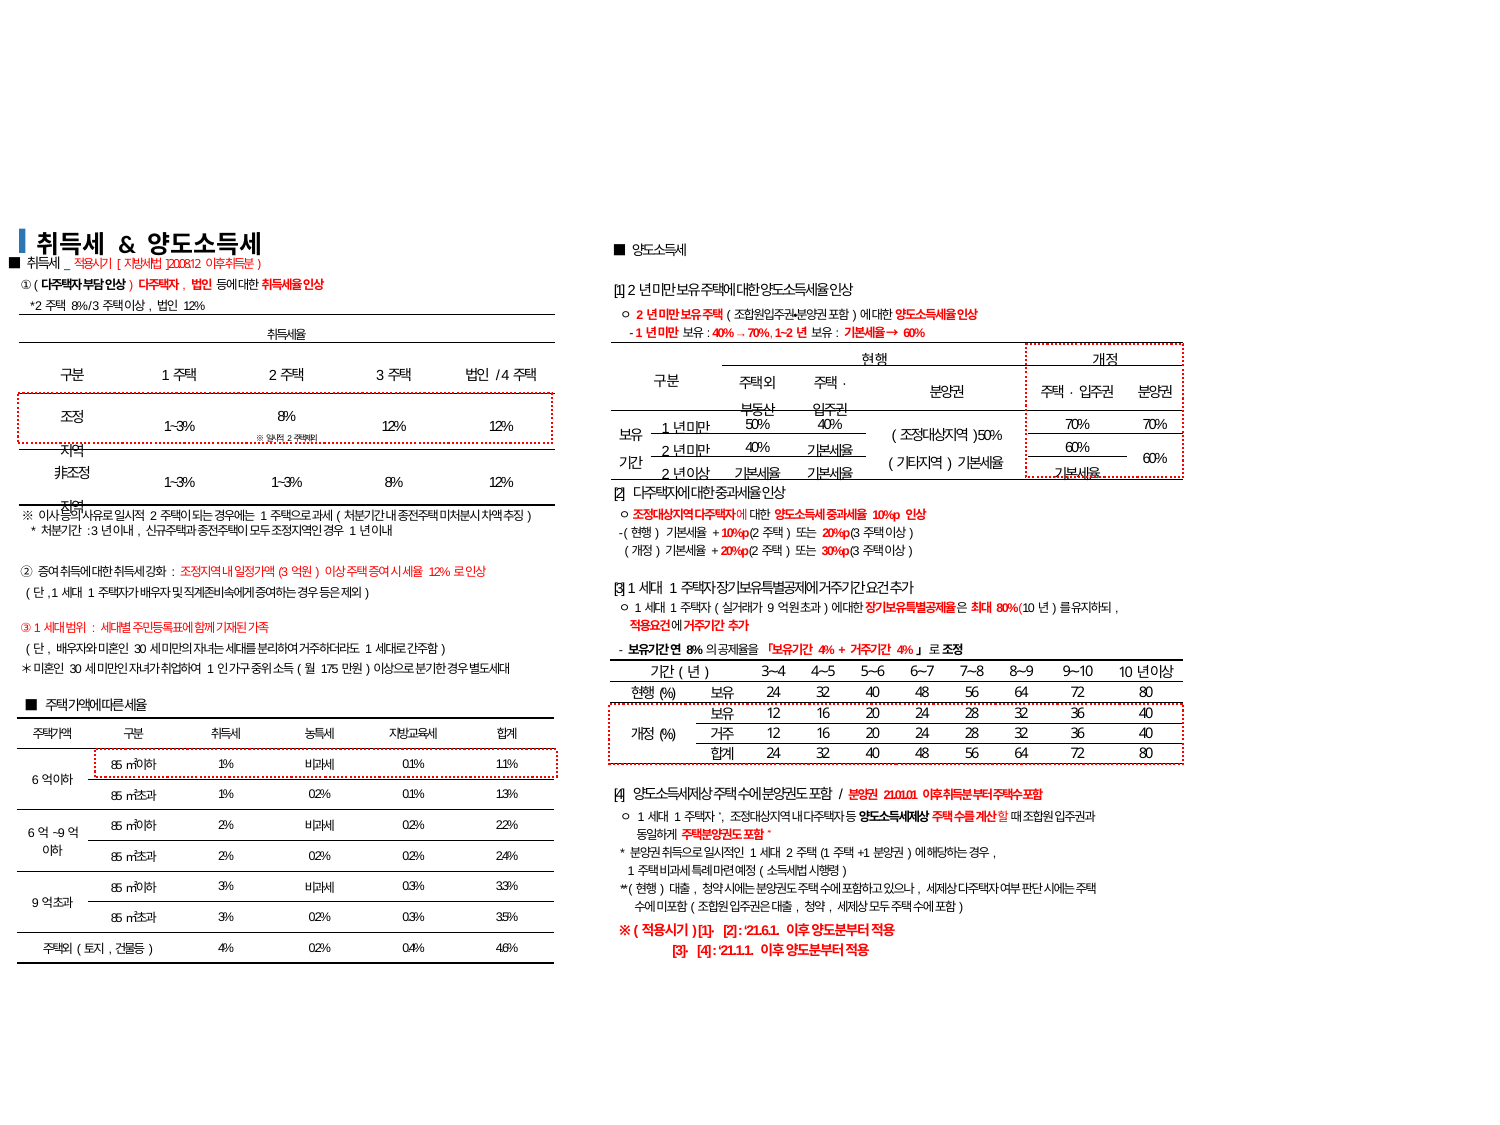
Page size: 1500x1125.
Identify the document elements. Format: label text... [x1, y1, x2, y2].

table_header 주택가액 [17, 721, 88, 748]
text_box ※ (적용시기) [1]‧[2] : ‘21.6.1. 이후 양도분부터 적용 [3]‧[4] : ‘21.1.1. 이후 양도분부터 적용 [604, 910, 1138, 966]
table_cell 기본세율 [722, 457, 794, 467]
text_box ② 증여 취득에 대한 취득세 강화 : 조정지역 내 일정가액(3억원) 이상 주택 증여 시 세율 12%로 인상 (단, 1세대 1주택자가 배우자 및 직계존비속에게 증여하는 경우 등은 제외) [5, 550, 562, 606]
table_cell 4.6% [460, 933, 554, 962]
table_cell 주택· 입주권 [794, 366, 866, 410]
table_cell 3.3% [460, 872, 554, 901]
table_header 기간(년) [610, 661, 749, 681]
table_header 구 분 [611, 343, 722, 410]
table_header 현 행 [722, 343, 1026, 365]
table_cell 구분 [19, 343, 126, 392]
table_cell 2.2% [460, 810, 554, 840]
text_box ㅇ 1세대 1주택자(실거래가 9억 원 초과)에 대한 장기보유특별공제율은 최대 80%(10년)를 유지하되, 적용요건에 거주기간 추가 [604, 589, 1139, 631]
table_cell 12% [340, 444, 448, 449]
table_header 취득세 [179, 719, 273, 748]
table_cell 85㎡이하 [88, 872, 179, 901]
table_cell 3주택 [340, 343, 448, 392]
table_cell 85㎡이하 [88, 749, 179, 779]
table_cell 50% [722, 411, 794, 433]
table_header [2] 다주택자에 대한 중과세율 인상 [605, 467, 1138, 496]
text_box [1025, 343, 1184, 478]
table_cell 3.5% [460, 902, 554, 932]
table_cell 보유 [696, 682, 749, 702]
table_cell 6억~9억 이하 [17, 810, 88, 871]
table_cell 0.2% [367, 841, 460, 871]
table_cell 2% [179, 810, 273, 840]
table_cell 40% [794, 411, 866, 433]
table_cell 1년 미만 [651, 411, 722, 433]
table_cell 법인 / 4주택 [448, 343, 555, 393]
table_cell 기본세율 [794, 434, 866, 456]
table_cell 0.2% [273, 780, 367, 809]
table_cell 1~3% [126, 450, 233, 500]
table_cell 0.2% [367, 810, 460, 840]
table_cell 조정 지역 [19, 444, 126, 449]
table_cell 2% [179, 841, 273, 871]
table_cell 8% [340, 450, 448, 500]
table_cell 8% ※ 일시적 2주택 제외 [233, 444, 340, 449]
text_box [17, 392, 553, 444]
table_cell 0.4% [367, 933, 460, 962]
text_box ※ 이사 등의 사유로 일시적 2주택이 되는 경우에는 1주택으로 과세(처분기간 내 종전주택 미처분시 차액 추징) * 처분기간 : 3년 이내, 신규주택과 종전주택이 모두 조정지역인 경우 1년 이내 [6, 500, 569, 546]
table_cell 주택외(토지,건물등) [17, 933, 179, 962]
text_box [94, 748, 558, 778]
table_cell 분양권 [866, 366, 1026, 410]
table_cell (조정대상지역) 50% (기타지역) 기본세율 [866, 411, 1026, 467]
table_header 10년 이상 [1109, 661, 1183, 681]
table_cell 24 [749, 682, 798, 702]
table_cell 85㎡초과 [88, 841, 179, 871]
table_header 9∼10 [1046, 661, 1109, 681]
table_cell 기본세율 [794, 457, 866, 467]
table_cell 비과세 [273, 872, 367, 901]
text_box ■ 주택 가액에 따른 세율 [9, 689, 163, 721]
table_header 합계 [460, 719, 554, 748]
table_cell 9억 초과 [17, 872, 88, 932]
table_header 7∼8 [947, 661, 997, 681]
table_header 구분 [88, 719, 179, 748]
table_cell 48 [898, 682, 947, 702]
table_cell 85㎡이하 [88, 810, 179, 840]
table_cell 80 [1109, 682, 1183, 702]
table_cell 주택 외 부동산 [722, 366, 794, 410]
table_header 6∼7 [898, 661, 947, 681]
table_cell 0.3% [367, 902, 460, 932]
table_cell 2.4% [460, 841, 554, 871]
text_box ■ 양도소득세 [597, 234, 703, 266]
table_header 농특세 [273, 719, 367, 748]
table_cell 12% [448, 394, 555, 449]
table_cell 0.1% [367, 780, 460, 809]
table_cell 64 [997, 682, 1046, 702]
table_cell 1~3% [233, 450, 340, 500]
table_cell 6억 이하 [17, 749, 88, 809]
text_box [608, 703, 1184, 765]
table_cell 비과세 [273, 810, 367, 840]
table_cell 1% [179, 780, 273, 809]
text_box ㅇ 조정대상지역 다주택자에 대한 양도소득세 중과세율 10%p 인상 - (현행) 기본세율 + 10%p(2주택) 또는 20%p(3주택 이상) (개정) 기본세율 + 20%p(2주택) 또는 30%p(3주택 이상) [604, 496, 1139, 566]
table_cell 85㎡초과 [88, 780, 179, 809]
table_cell 40% [722, 434, 794, 456]
table_header 8∼9 [997, 661, 1046, 681]
text_box ㅇ 1세대 1주택자*, 조정대상지역 내 다주택자 등 양도소득세제상 주택 수를 계산할 때 조합원 입주권과 동일하게 주택분양권도 포함** * 분양권 취득으로 일시적인 1세대 2주택(1주택+1분양권)에 해당하는 경우, 1주택 비과세 특례 마련 예정(소득세법 시행령) ** (현행) 대출, 청약 시에는 분양권도 주택 수에 포함하고 있으나, 세제상 다주택자 여부 판단 시에는 주택 수에 미포함(조합원 입주권은 대출, 청약, 세제상 모두 주택 수에 포함) [605, 798, 1144, 922]
table_cell 0.2% [273, 933, 367, 962]
table_header 5∼6 [848, 661, 898, 681]
table_cell 2주택 [233, 343, 340, 392]
table_cell 현행(%) [610, 682, 696, 702]
text_box ① (다주택자 부담 인상) 다주택자, 법인 등에 대한 취득세율 인상 * 2주택 8% / 3주택 이상, 법인 12% [5, 263, 548, 321]
text_box ㅇ 2년 미만 보유 주택(조합원입주권‧분양권 포함)에 대한 양도소득세율 인상 - 1년 미만 보유: 40% → 70%, 1~2년 보유: 기본세율 → 60% [605, 296, 1007, 348]
table_cell 0.3% [367, 872, 460, 901]
table_cell 85㎡초과 [88, 902, 179, 932]
table_cell 2년 이상 [651, 457, 722, 467]
table_header [1] 2년 미만 보유 주택에 대한 양도소득세율 인상 [605, 264, 1138, 296]
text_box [18, 220, 281, 267]
table_cell 0.2% [273, 841, 367, 871]
table_cell 3% [179, 872, 273, 901]
table_header [3] 1세대 1주택자 장기보유특별공제에 거주기간 요건 추가 [605, 562, 1138, 589]
table_header [4] 양도소득세제상 주택 수에 분양권도 포함 / 분양권 21.01.01 이후 취득분 부터 주택수 포함 [605, 768, 1138, 798]
table_cell 56 [947, 682, 997, 702]
table_cell 1~3% [126, 444, 233, 449]
text_box ■ 취득세_적용시기 [지방세법] 20.08.12 이후 취득분) [0, 247, 277, 280]
table_cell 32 [798, 682, 848, 702]
table_cell 1.3% [460, 780, 554, 809]
text_box ③ 1세대 범위 : 세대별 주민등록표에 함께 기재된 가족 (단, 배우자와 미혼인 30세 미만의 자녀는 세대를 분리하여 거주하더라도 1세대로 간주함) ＊ 미혼인 30세 미만인 자녀가 취업하여 1인 가구 중위 소득(월 175만원)이상으로 분기한 경우 별도세대 [5, 606, 562, 684]
table_cell 非조정 지역 [19, 450, 126, 500]
table_cell 72 [1046, 682, 1109, 702]
table_cell 0.2% [273, 902, 367, 932]
table_cell 4% [179, 933, 273, 962]
table_cell 보유 기간 [611, 411, 651, 467]
table_header 4∼5 [798, 661, 848, 681]
table_header 3∼4 [749, 661, 798, 681]
table_cell 40 [848, 682, 898, 702]
table_header 지방교육세 [367, 719, 460, 748]
table_cell 2년 미만 [651, 434, 722, 456]
text_box - 보유기간 연 8%의 공제율을 「보유기간 4% + 거주기간 4%」로 조정 [604, 631, 1139, 664]
table_cell 3% [179, 902, 273, 932]
table_cell 12% [448, 450, 555, 500]
table_cell 1주택 [126, 343, 233, 392]
table_header 취득세율 [19, 315, 555, 342]
